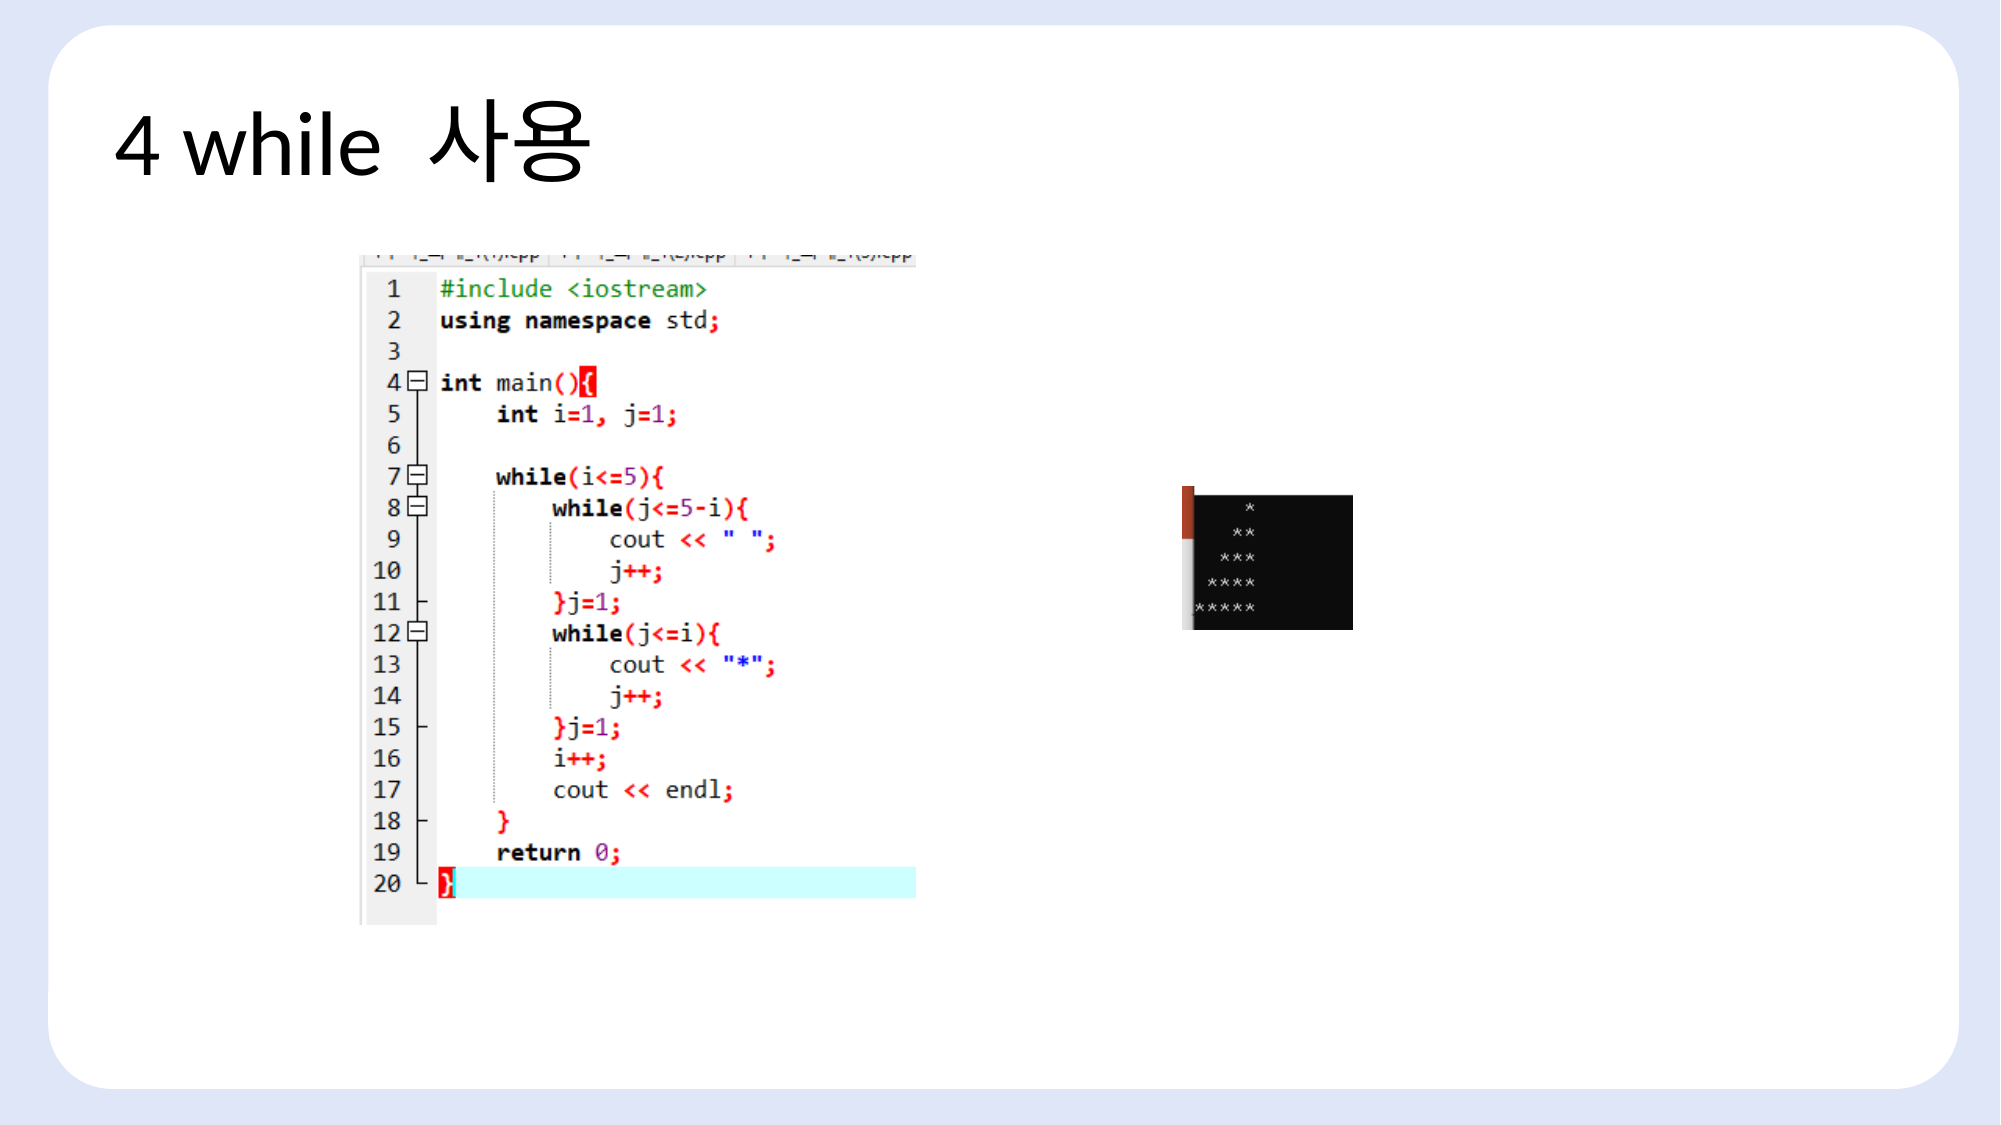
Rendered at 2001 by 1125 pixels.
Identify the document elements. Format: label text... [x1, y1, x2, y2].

text_box [46, 23, 1961, 1091]
picture [359, 255, 917, 926]
text_box [0, 0, 2000, 1125]
text_box 4 while 사용 [99, 45, 1900, 233]
picture [1182, 485, 1354, 631]
